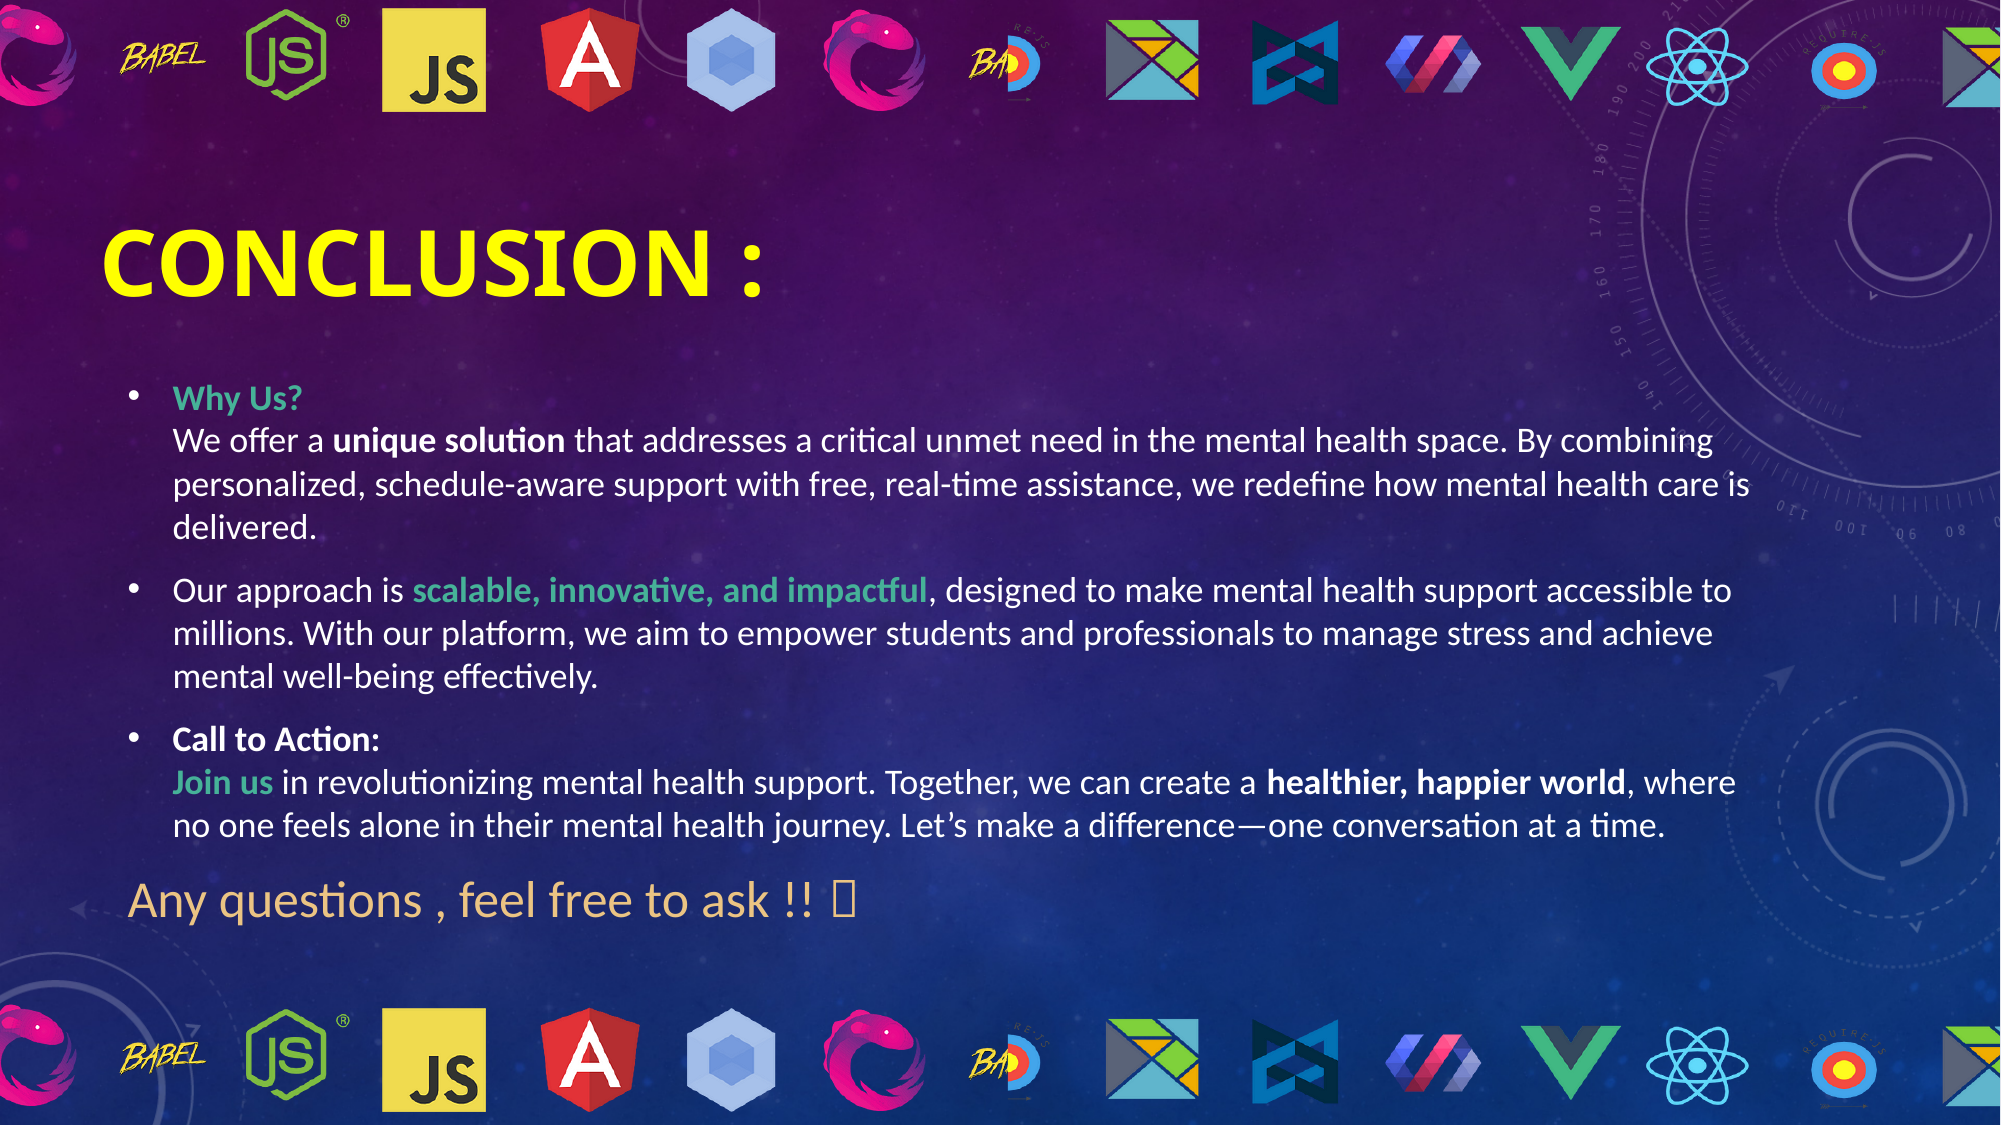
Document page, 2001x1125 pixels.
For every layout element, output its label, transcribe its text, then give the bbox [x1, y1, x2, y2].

title Conclusion : [85, 140, 1748, 380]
picture [0, 0, 2001, 1125]
list Why Us? We offer a unique solution that addresses a critical unmet need in the mental health space. By combining personalized, schedule-aware support with free, real-time assistance, we redefine how mental health care is delivered. Our approach is scalable, innovative, and impactful, designed to make mental health support accessible to millions. With our platform, we aim to empower students and professionals to manage stress and achieve mental well-being effectively. Call to Action: Join us in revolutionizing mental health support. Together, we can create a healthier, happier world, where no one feels alone in their mental health journey. Let’s make a difference—one conversation at a time. Any questions , feel free to ask !!  [112, 351, 1775, 950]
